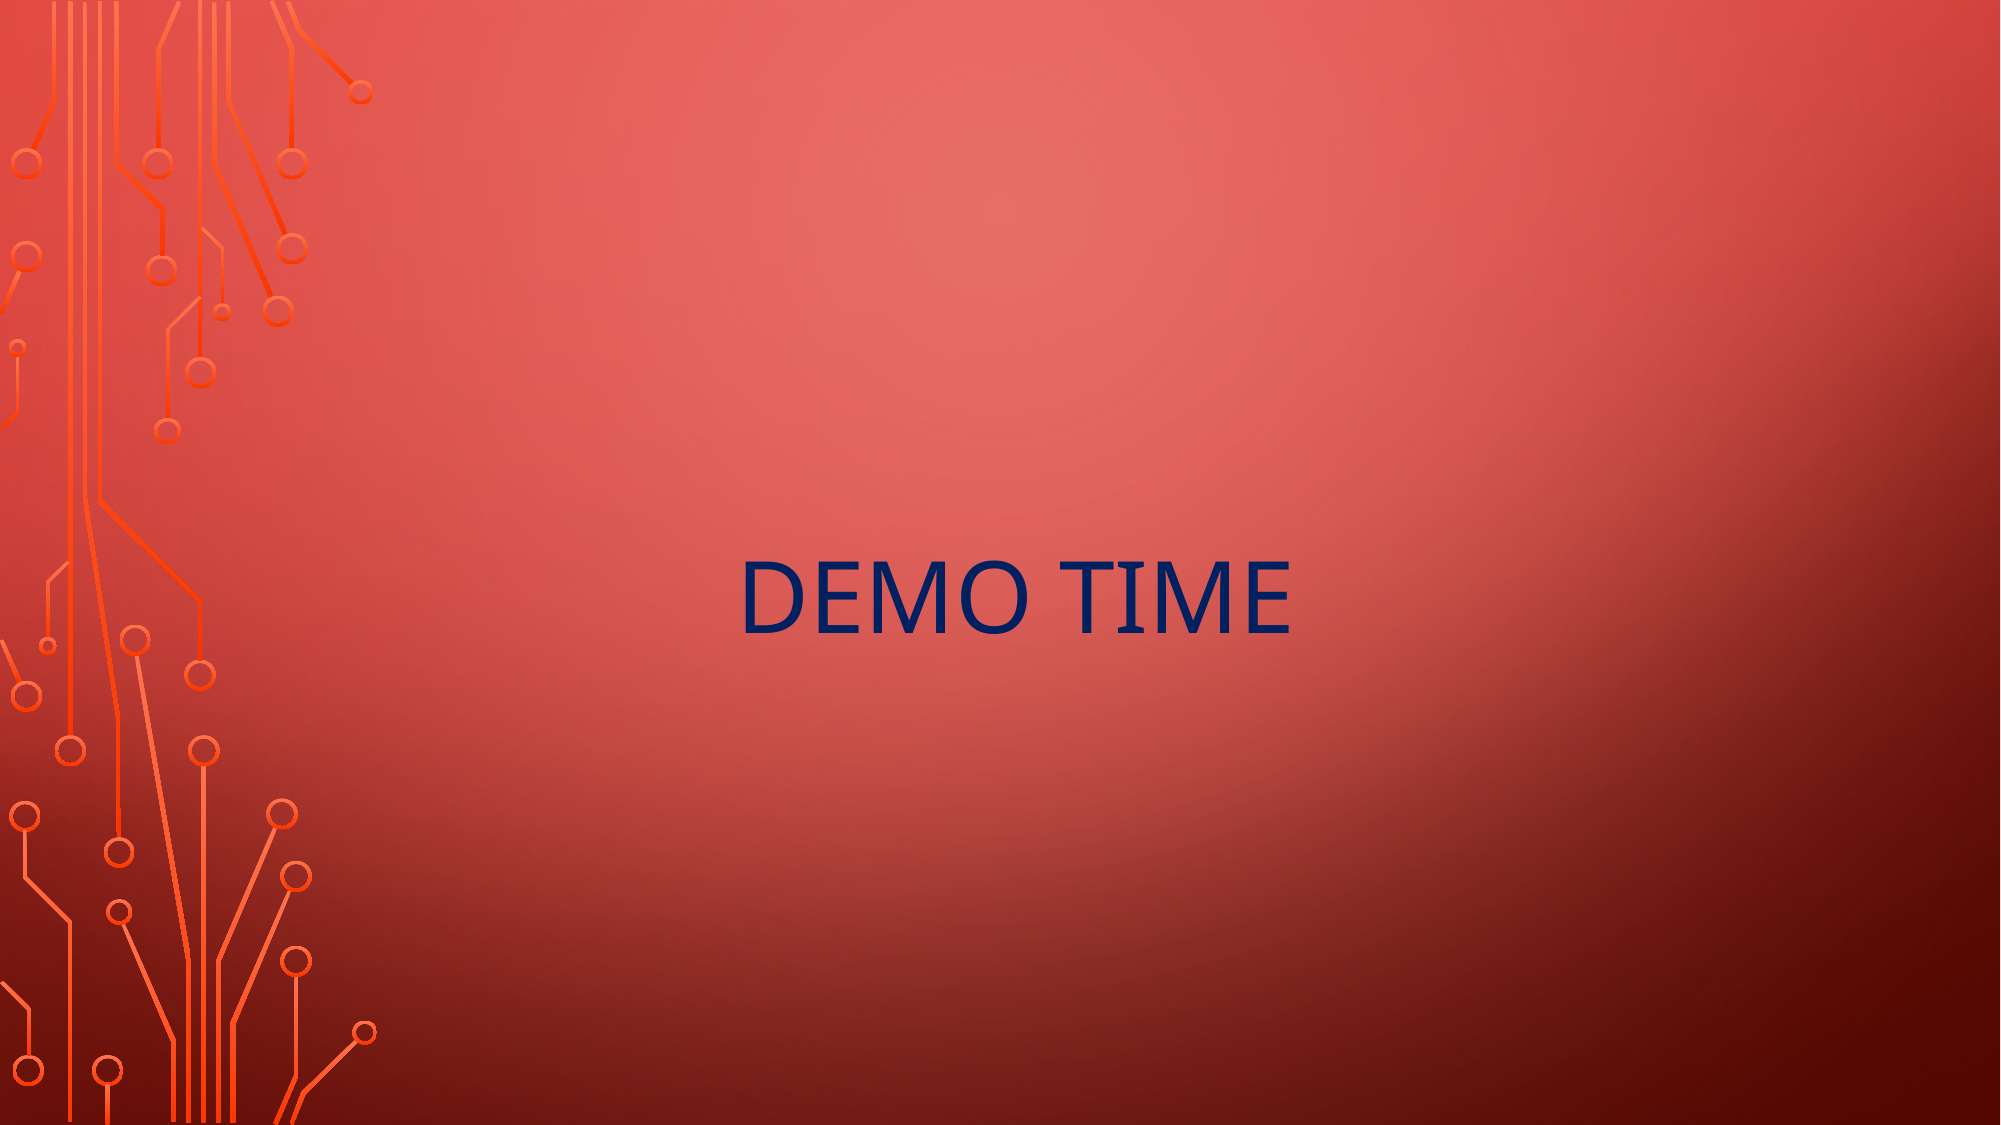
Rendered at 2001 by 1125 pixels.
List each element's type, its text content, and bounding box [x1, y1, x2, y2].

title Demo Time [159, 238, 1873, 663]
